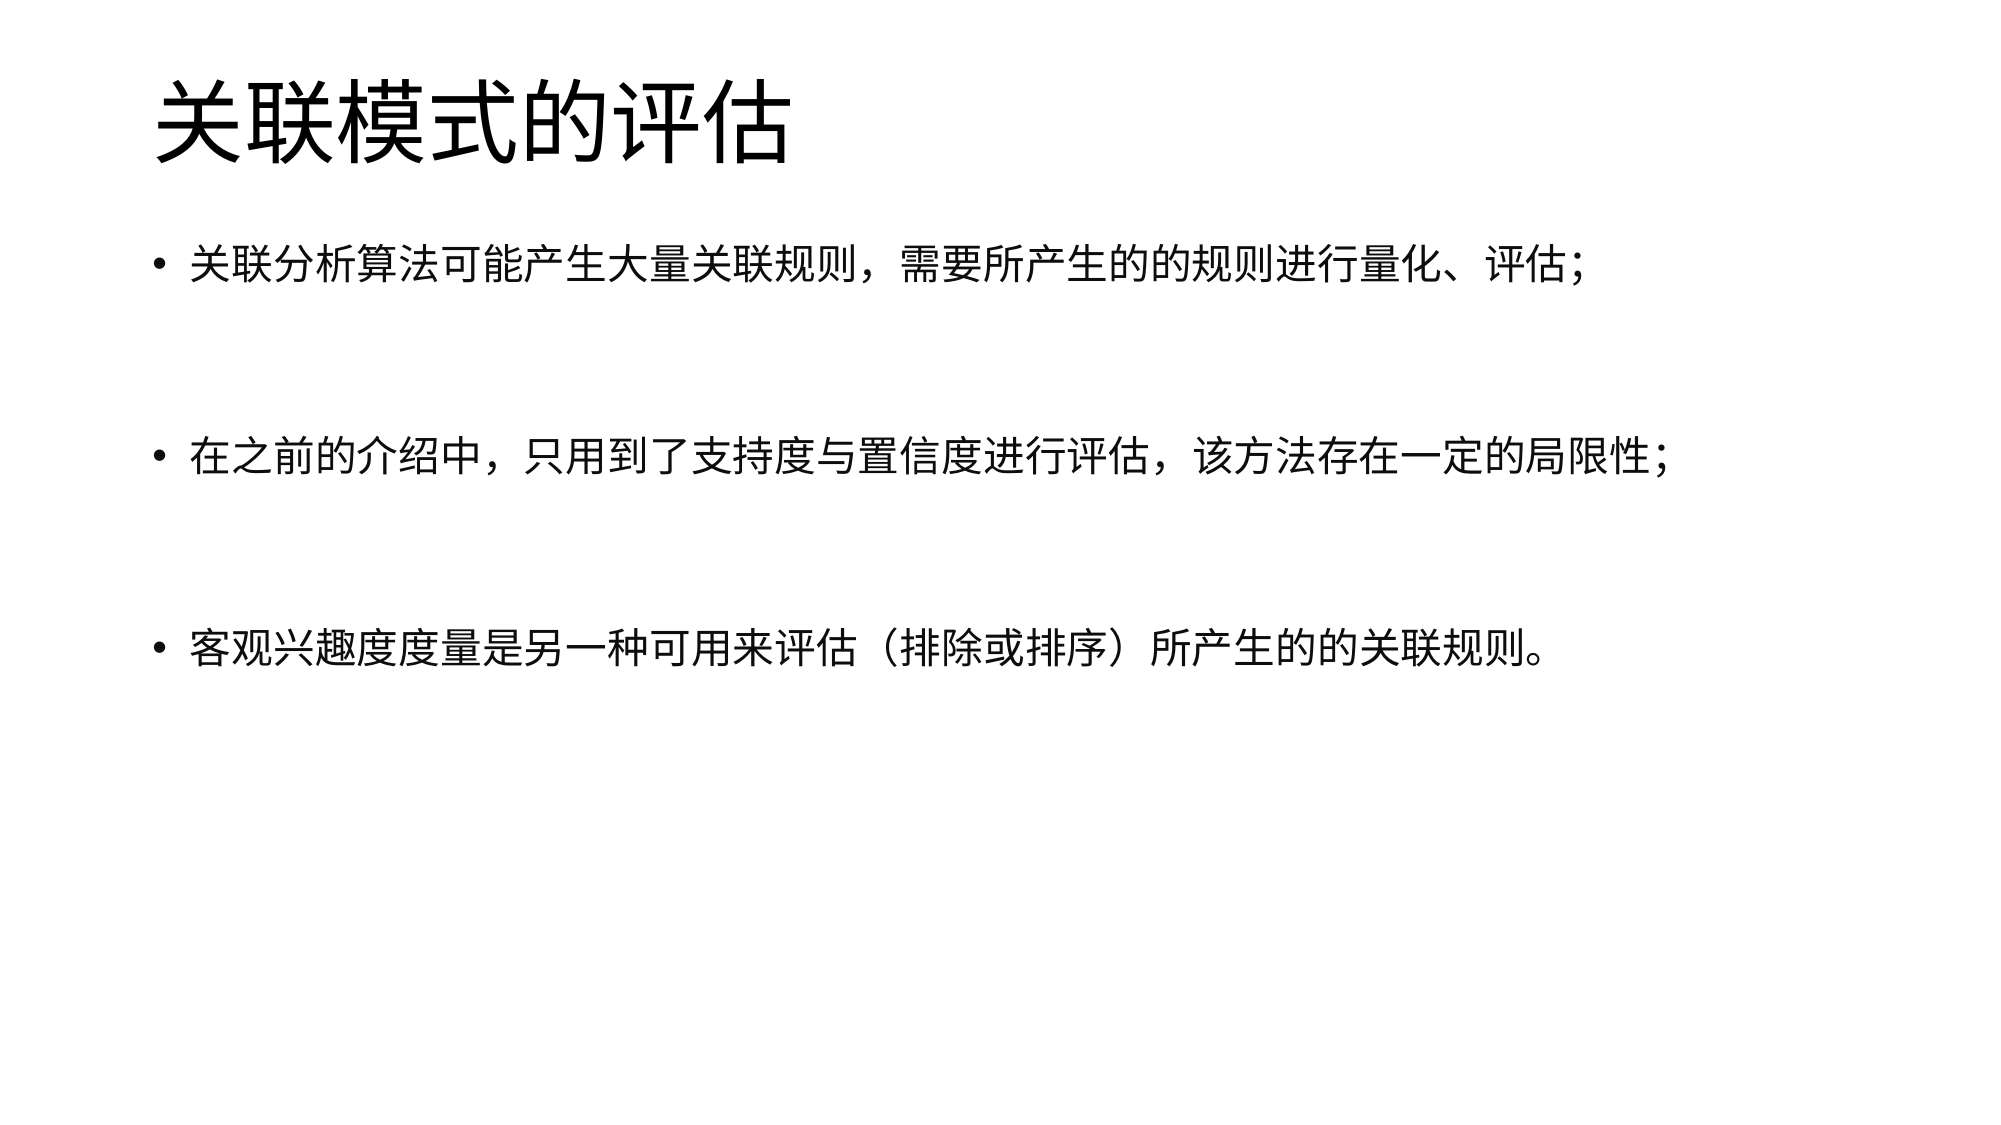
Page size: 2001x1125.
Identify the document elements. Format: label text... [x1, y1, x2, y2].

title 关联模式的评估 [137, 24, 1863, 205]
list 关联分析算法可能产生大量关联规则，需要所产生的的规则进行量化、评估； 在之前的介绍中，只用到了支持度与置信度进行评估，该方法存在一定的局限性； 客观兴趣度度量是另一种可用来评估（排除或排序）所产生的的关联规则。 [137, 205, 1863, 920]
